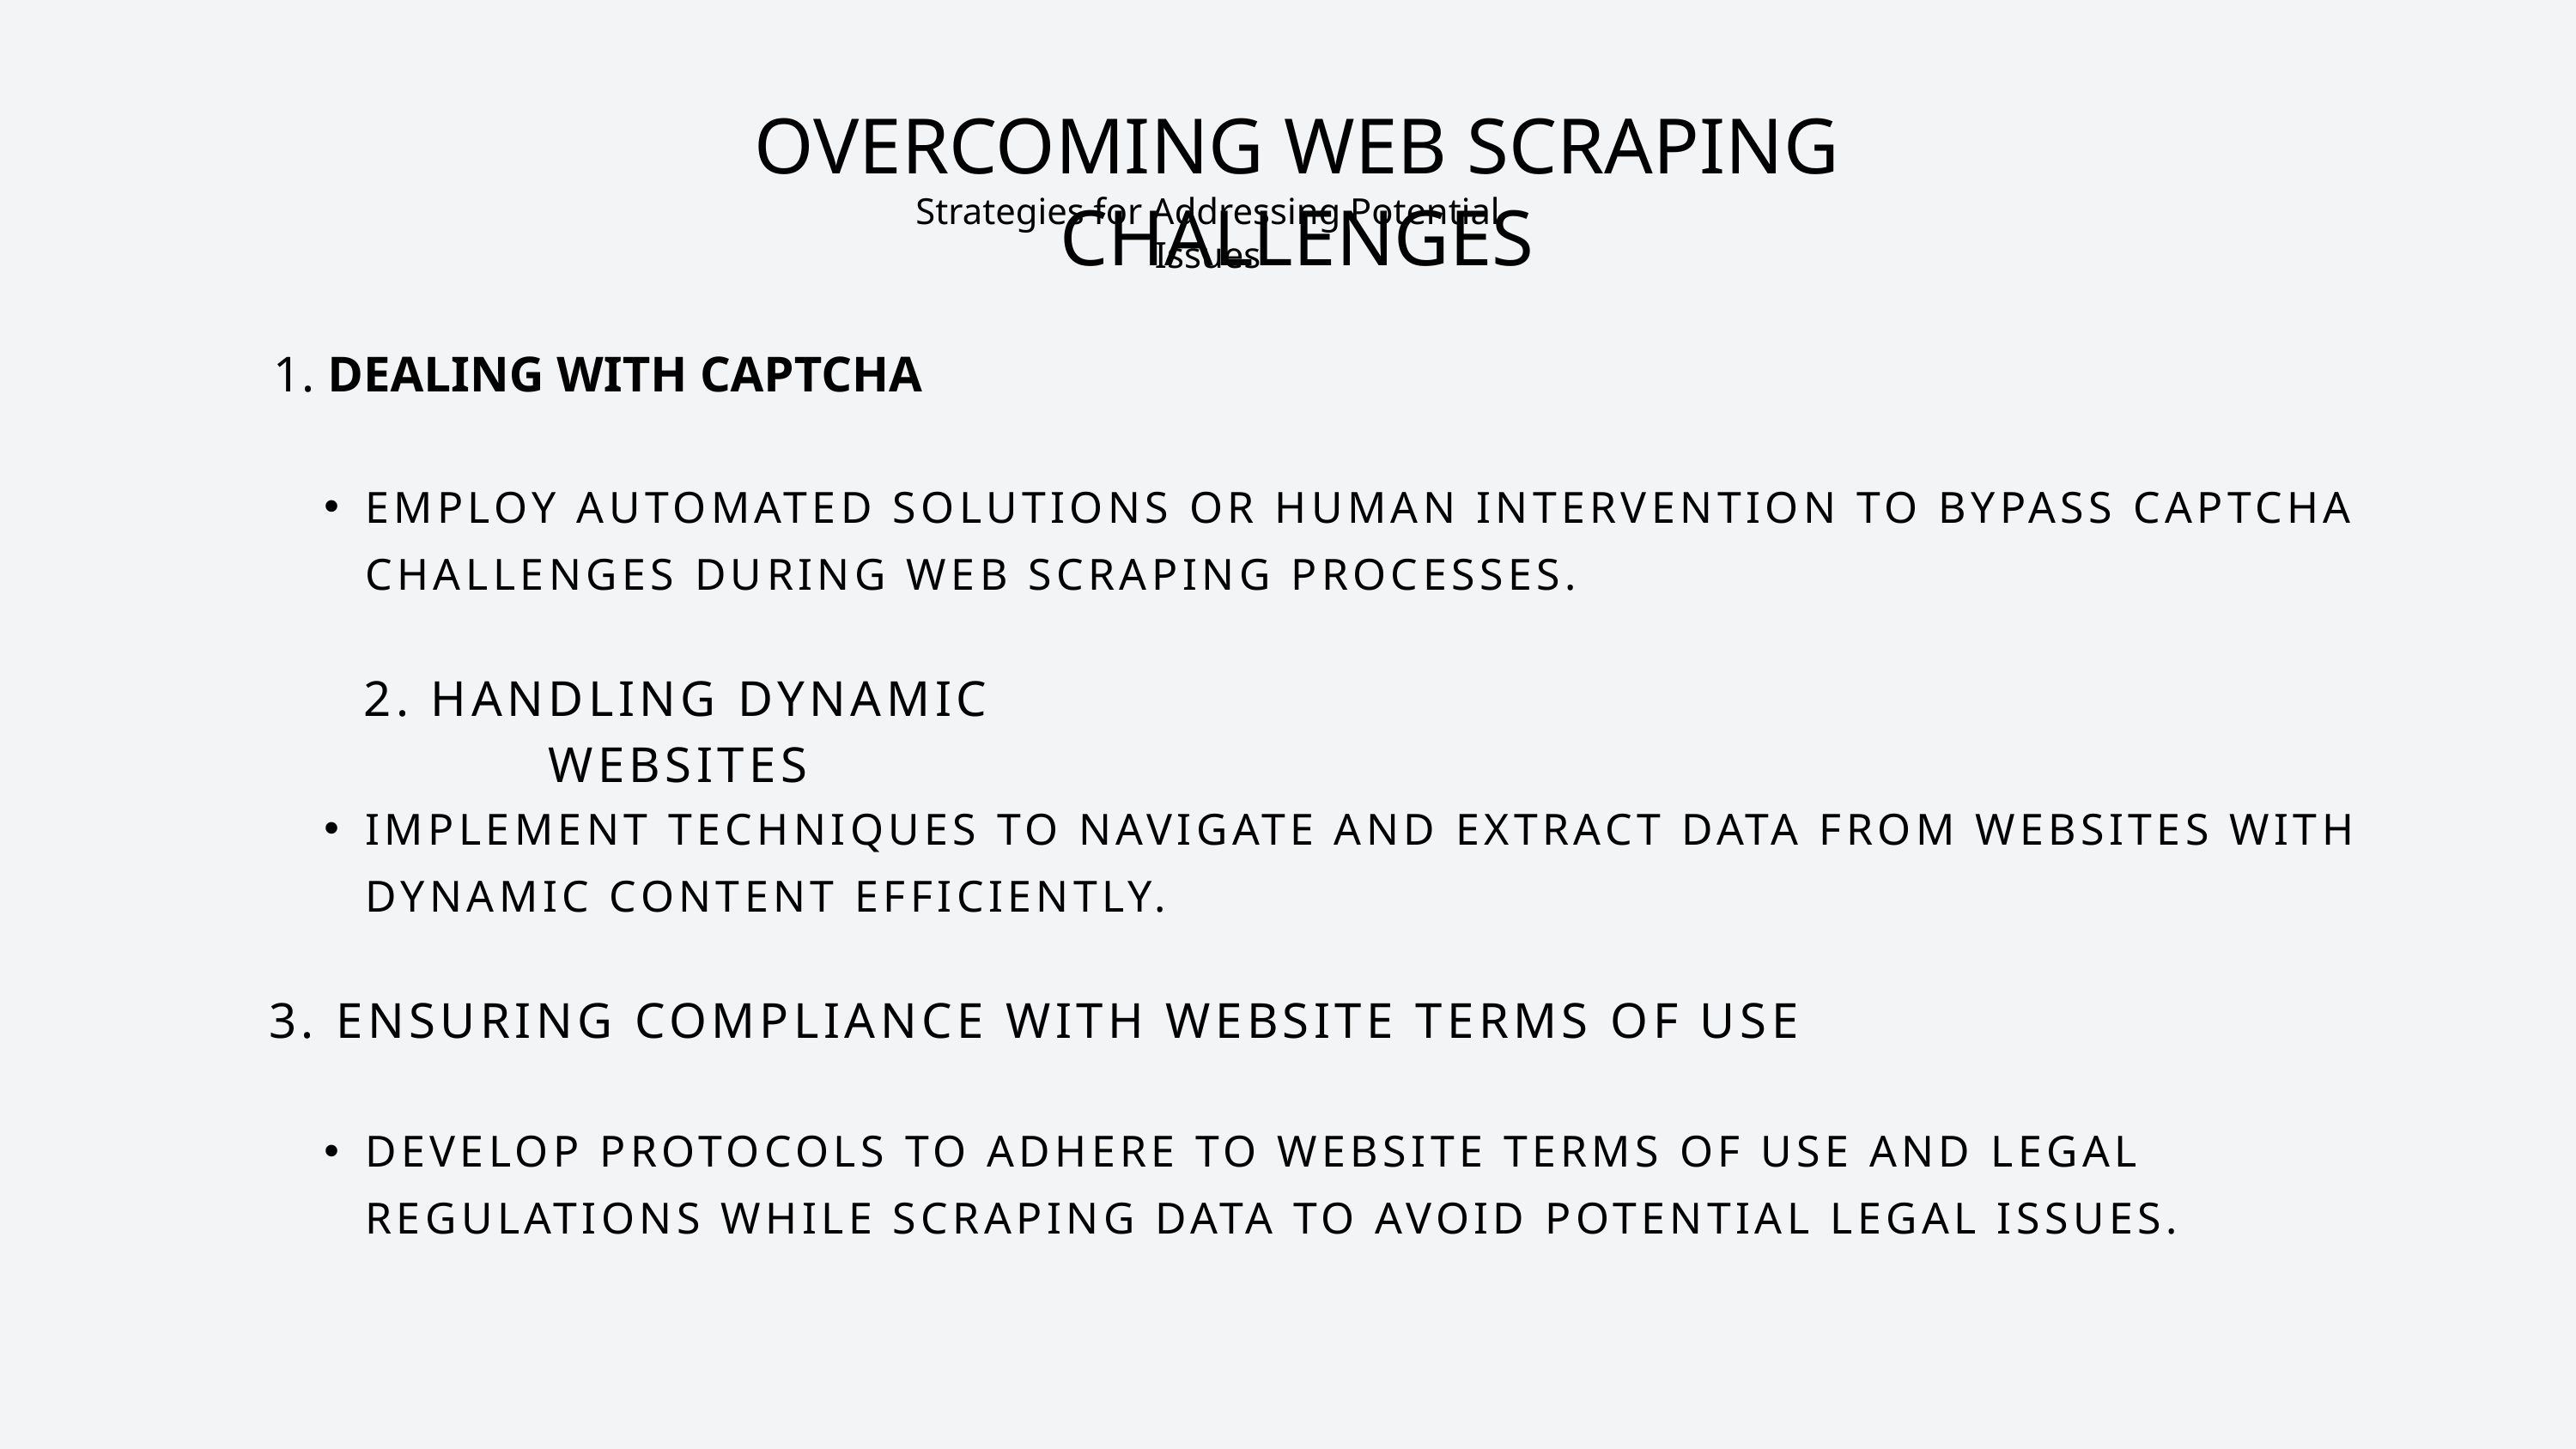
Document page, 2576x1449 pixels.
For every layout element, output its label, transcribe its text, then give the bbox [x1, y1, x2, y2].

text_box DEVELOP PROTOCOLS TO ADHERE TO WEBSITE TERMS OF USE AND LEGAL REGULATIONS WHILE SCRAPING DATA TO AVOID POTENTIAL LEGAL ISSUES. [283, 1109, 2412, 1243]
text_box OVERCOMING WEB SCRAPING CHALLENGES [544, 97, 2050, 282]
text_box EMPLOY AUTOMATED SOLUTIONS OR HUMAN INTERVENTION TO BYPASS CAPTCHA CHALLENGES DURING WEB SCRAPING PROCESSES. [283, 465, 2532, 599]
text_box DEALING WITH CAPTCHA [233, 343, 1059, 402]
text_box Strategies for Addressing Potential Issues [878, 189, 1537, 276]
text_box 3. ENSURING COMPLIANCE WITH WEBSITE TERMS OF USE [269, 980, 1849, 1048]
text_box 2. HANDLING DYNAMIC WEBSITES [233, 658, 1123, 793]
text_box IMPLEMENT TECHNIQUES TO NAVIGATE AND EXTRACT DATA FROM WEBSITES WITH DYNAMIC CONTENT EFFICIENTLY. [283, 787, 2363, 921]
